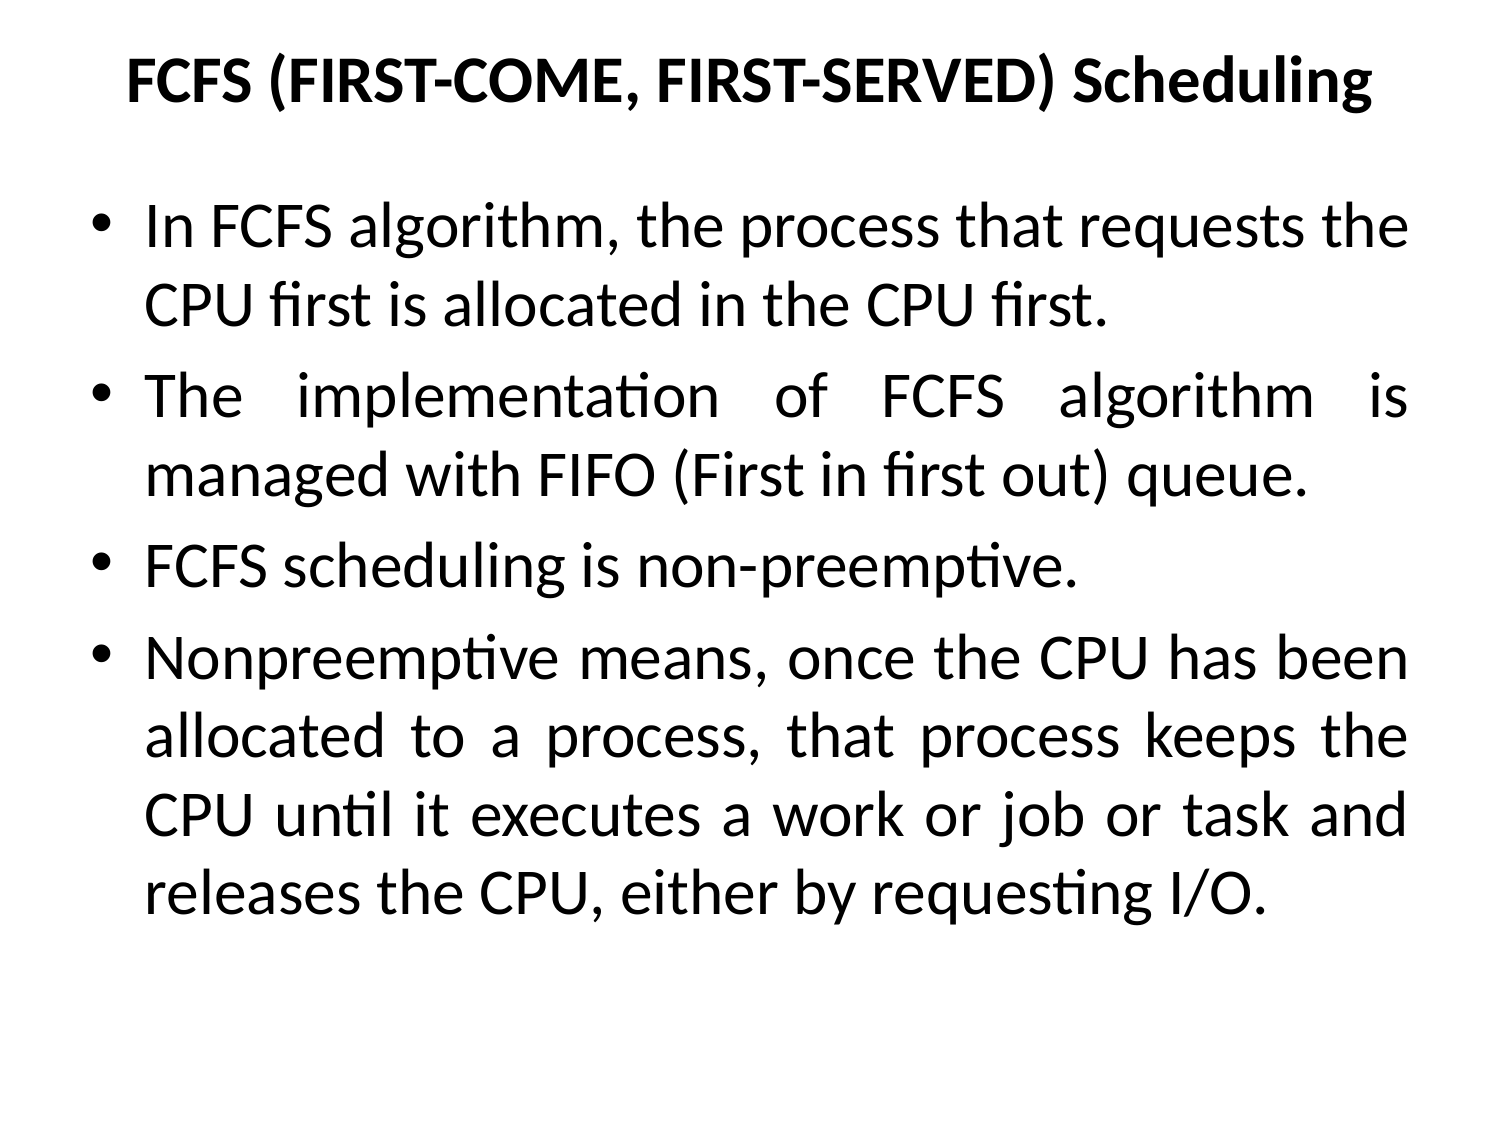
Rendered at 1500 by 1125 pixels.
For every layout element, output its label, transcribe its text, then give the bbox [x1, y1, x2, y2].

list In FCFS algorithm, the process that requests the CPU first is allocated in the CPU first. The implementation of FCFS algorithm is managed with FIFO (First in first out) queue. FCFS scheduling is non-preemptive. Nonpreemptive means, once the CPU has been allocated to a process, that process keeps the CPU until it executes a work or job or task and releases the CPU, either by requesting I/O. [75, 174, 1425, 1005]
title FCFS (FIRST-COME, FIRST-SERVED) Scheduling [75, 45, 1425, 174]
